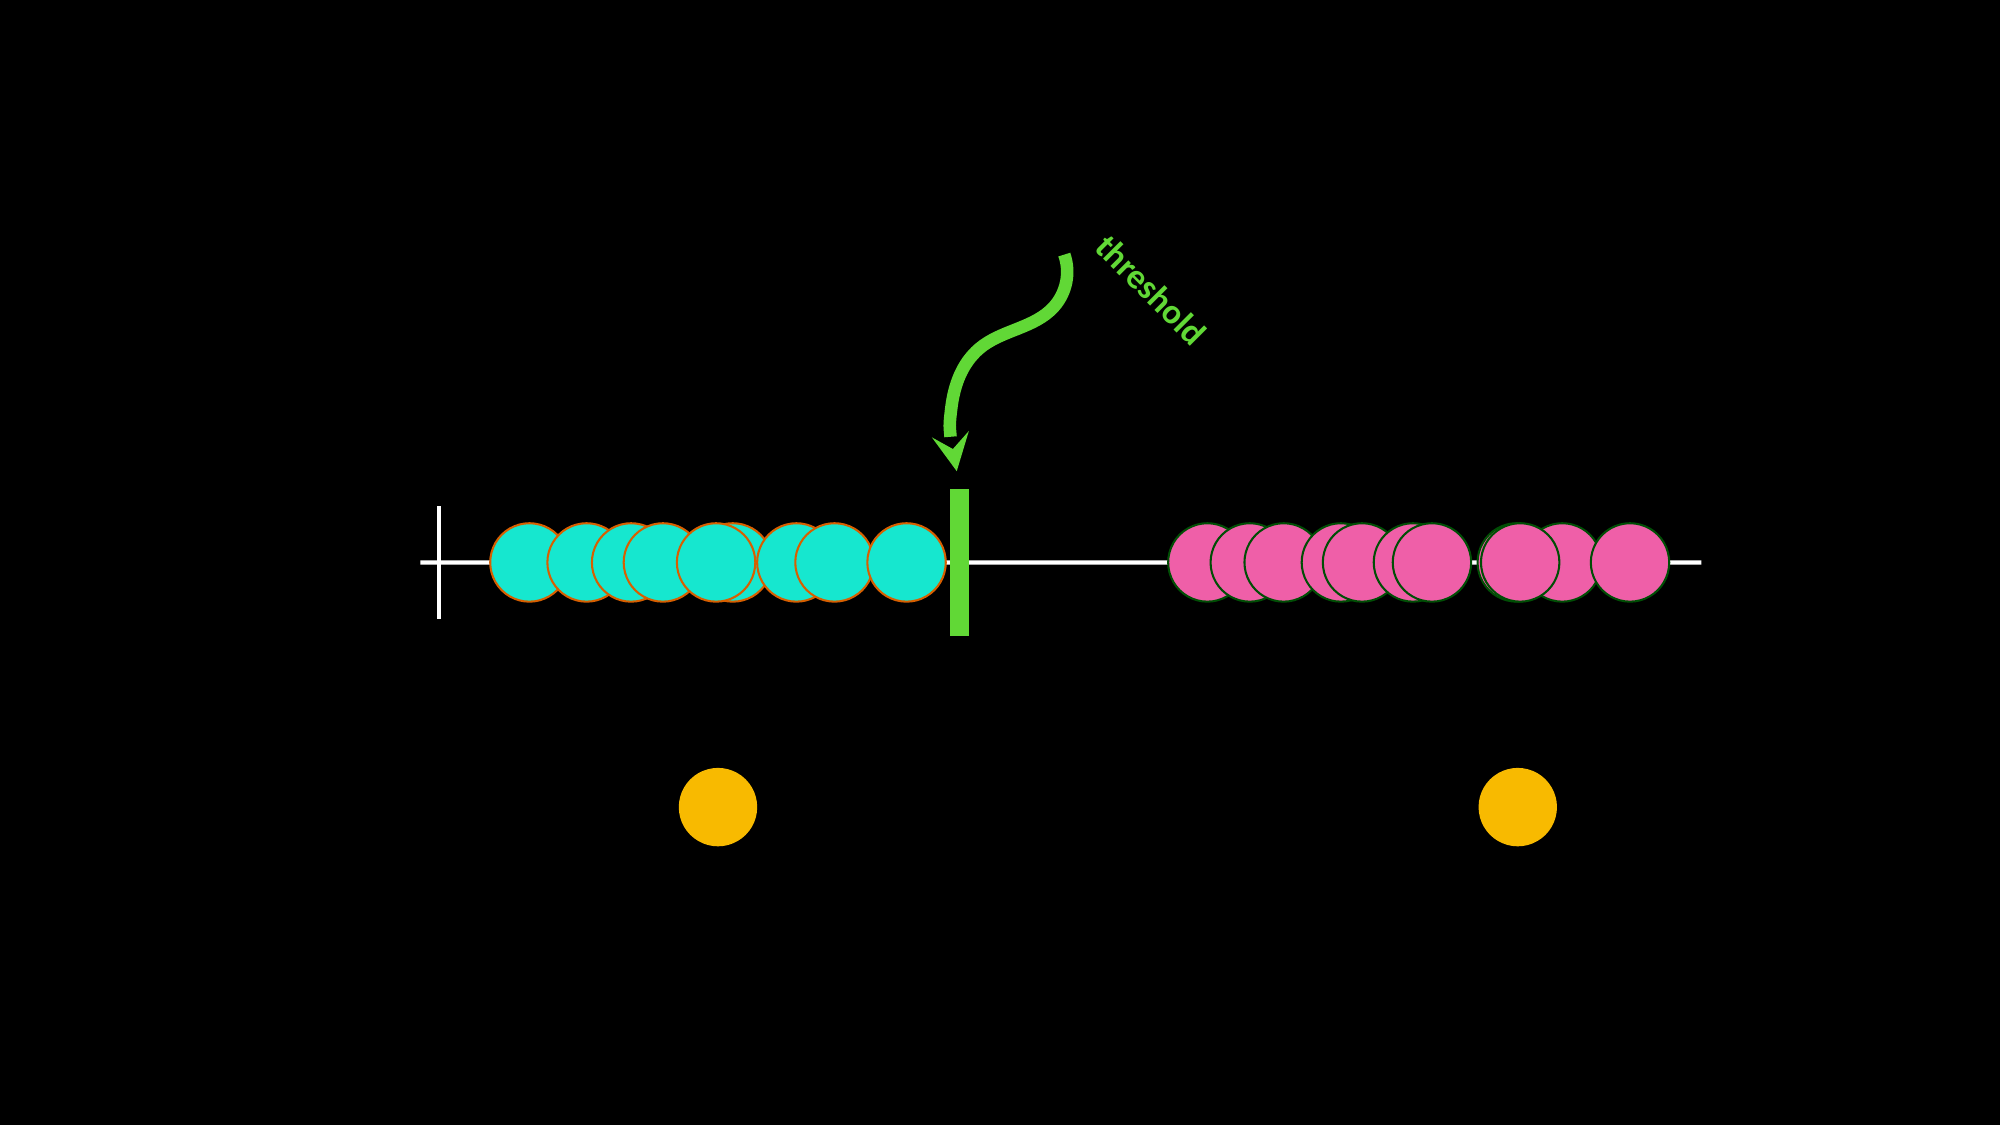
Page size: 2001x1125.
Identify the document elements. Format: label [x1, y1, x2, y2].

text_box [1226, 522, 1670, 602]
text_box [1478, 767, 1557, 847]
text_box [678, 767, 758, 847]
text_box [489, 522, 946, 602]
text_box [949, 214, 1226, 636]
